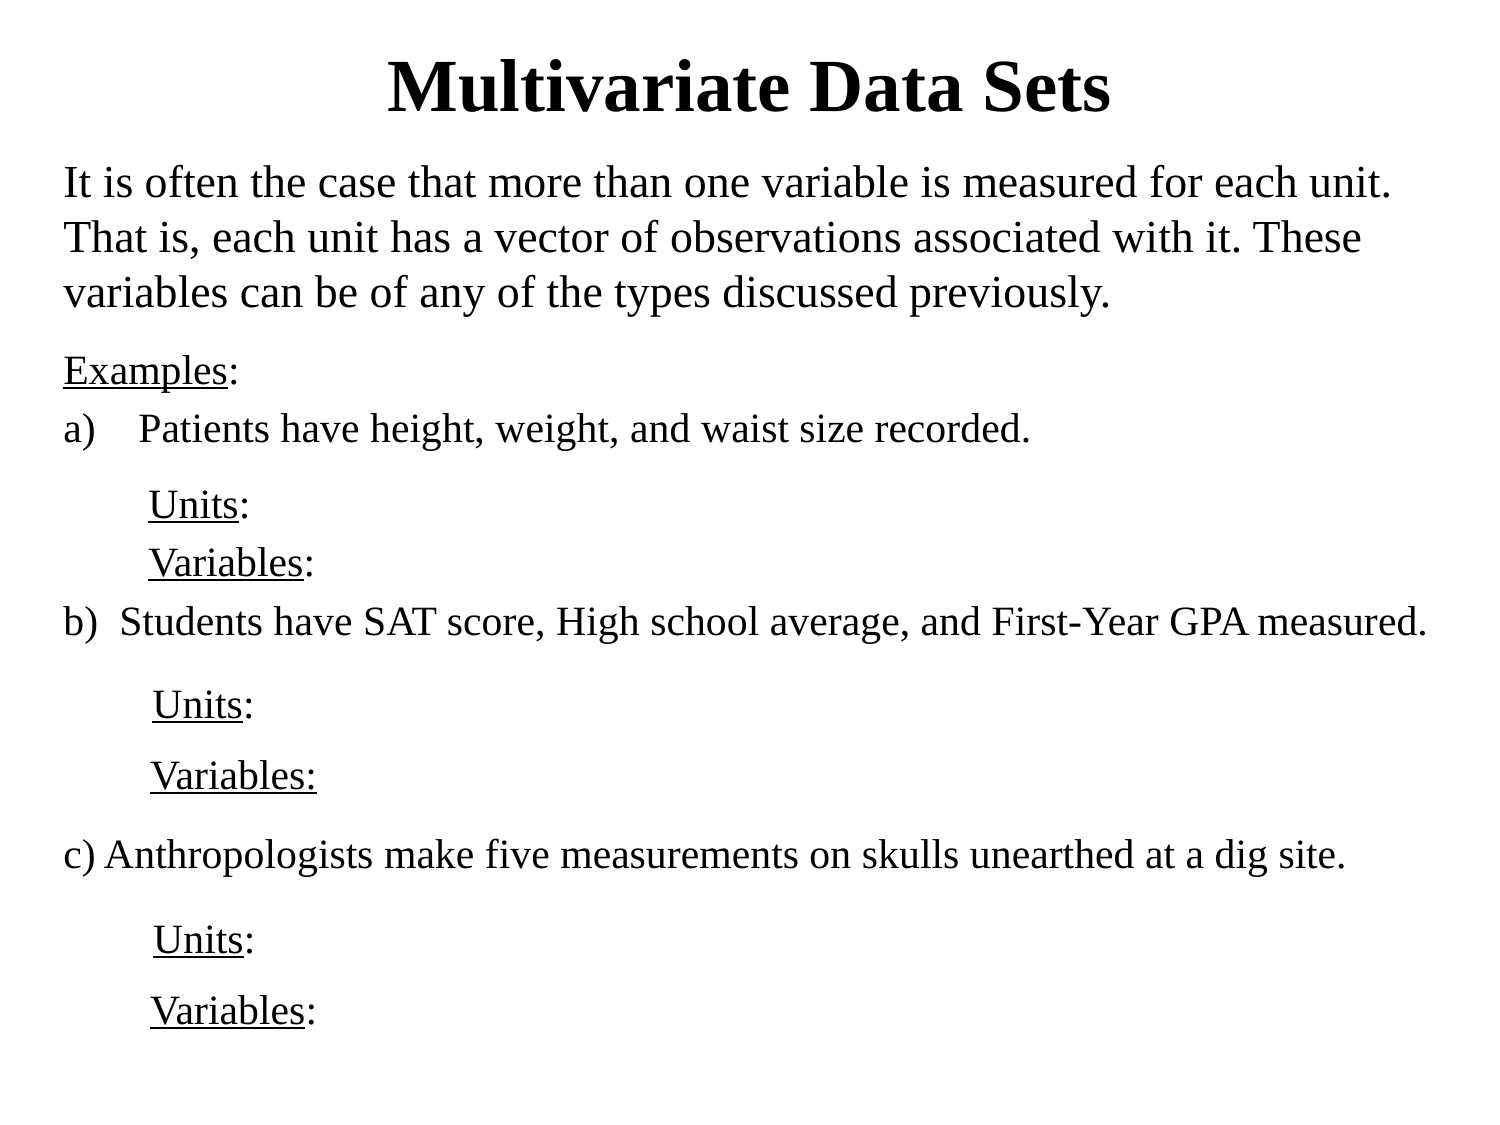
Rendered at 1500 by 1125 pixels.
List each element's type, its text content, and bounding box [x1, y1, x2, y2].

text_box Units: [138, 904, 271, 975]
text_box Variables: [135, 975, 333, 1091]
text_box Multivariate Data Sets [74, 29, 1425, 140]
text_box It is often the case that more than one variable is measured for each unit. That is, each unit has a vector of observations associated with it. These variables can be of any of the types discussed previously. Examples: Patients have height, weight, and waist size recorded. Units: Variables: b) Students have SAT score, High school average, and First-Year GPA measured. c) Anthropologists make five measurements on skulls unearthed at a dig site. [48, 144, 1455, 892]
text_box Variables: [135, 740, 333, 805]
text_box Units: [137, 669, 291, 740]
